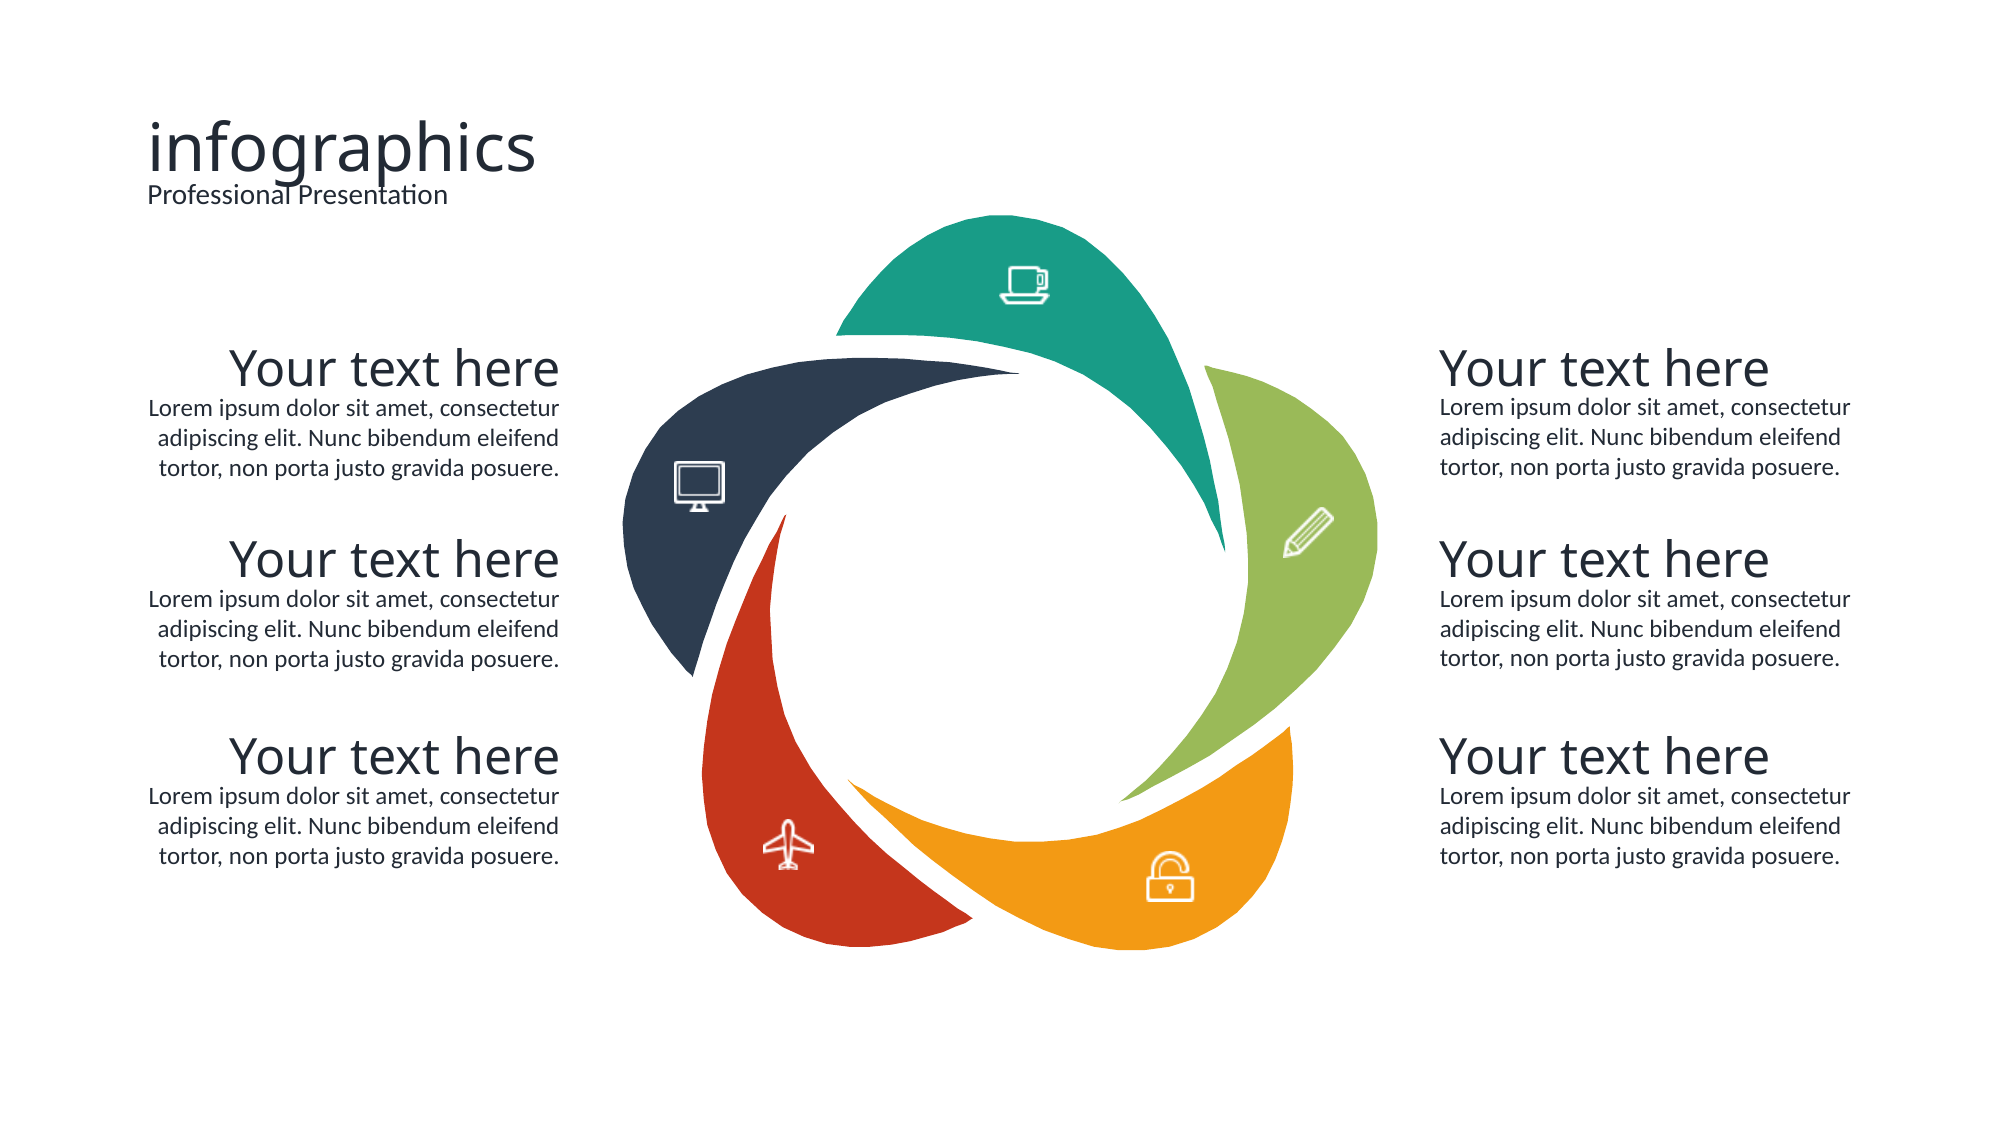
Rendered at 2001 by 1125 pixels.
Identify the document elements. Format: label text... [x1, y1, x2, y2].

picture [999, 260, 1050, 311]
text_box Your text here [1425, 519, 1907, 595]
picture [1145, 851, 1196, 902]
text_box Lorem ipsum dolor sit amet, consectetur adipiscing elit. Nunc bibendum eleifend tortor, non porta justo gravida posuere. [94, 404, 576, 489]
text_box Lorem ipsum dolor sit amet, consectetur adipiscing elit. Nunc bibendum eleifend tortor, non porta justo gravida posuere. [1425, 595, 1907, 680]
text_box Your text here [94, 329, 576, 404]
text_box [622, 219, 1378, 951]
text_box Lorem ipsum dolor sit amet, consectetur adipiscing elit. Nunc bibendum eleifend tortor, non porta justo gravida posuere. [94, 793, 576, 877]
text_box Lorem ipsum dolor sit amet, consectetur adipiscing elit. Nunc bibendum eleifend tortor, non porta justo gravida posuere. [1425, 404, 1907, 489]
text_box Lorem ipsum dolor sit amet, consectetur adipiscing elit. Nunc bibendum eleifend tortor, non porta justo gravida posuere. [1425, 792, 1907, 877]
text_box Your text here [94, 717, 576, 793]
text_box Your text here [1425, 328, 1907, 404]
text_box Lorem ipsum dolor sit amet, consectetur adipiscing elit. Nunc bibendum eleifend tortor, non porta justo gravida posuere. [94, 595, 576, 680]
text_box Your text here [1425, 717, 1907, 792]
picture [763, 819, 814, 870]
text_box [132, 97, 1868, 219]
picture [1283, 507, 1334, 558]
text_box Your text here [94, 520, 576, 595]
picture [674, 461, 725, 512]
